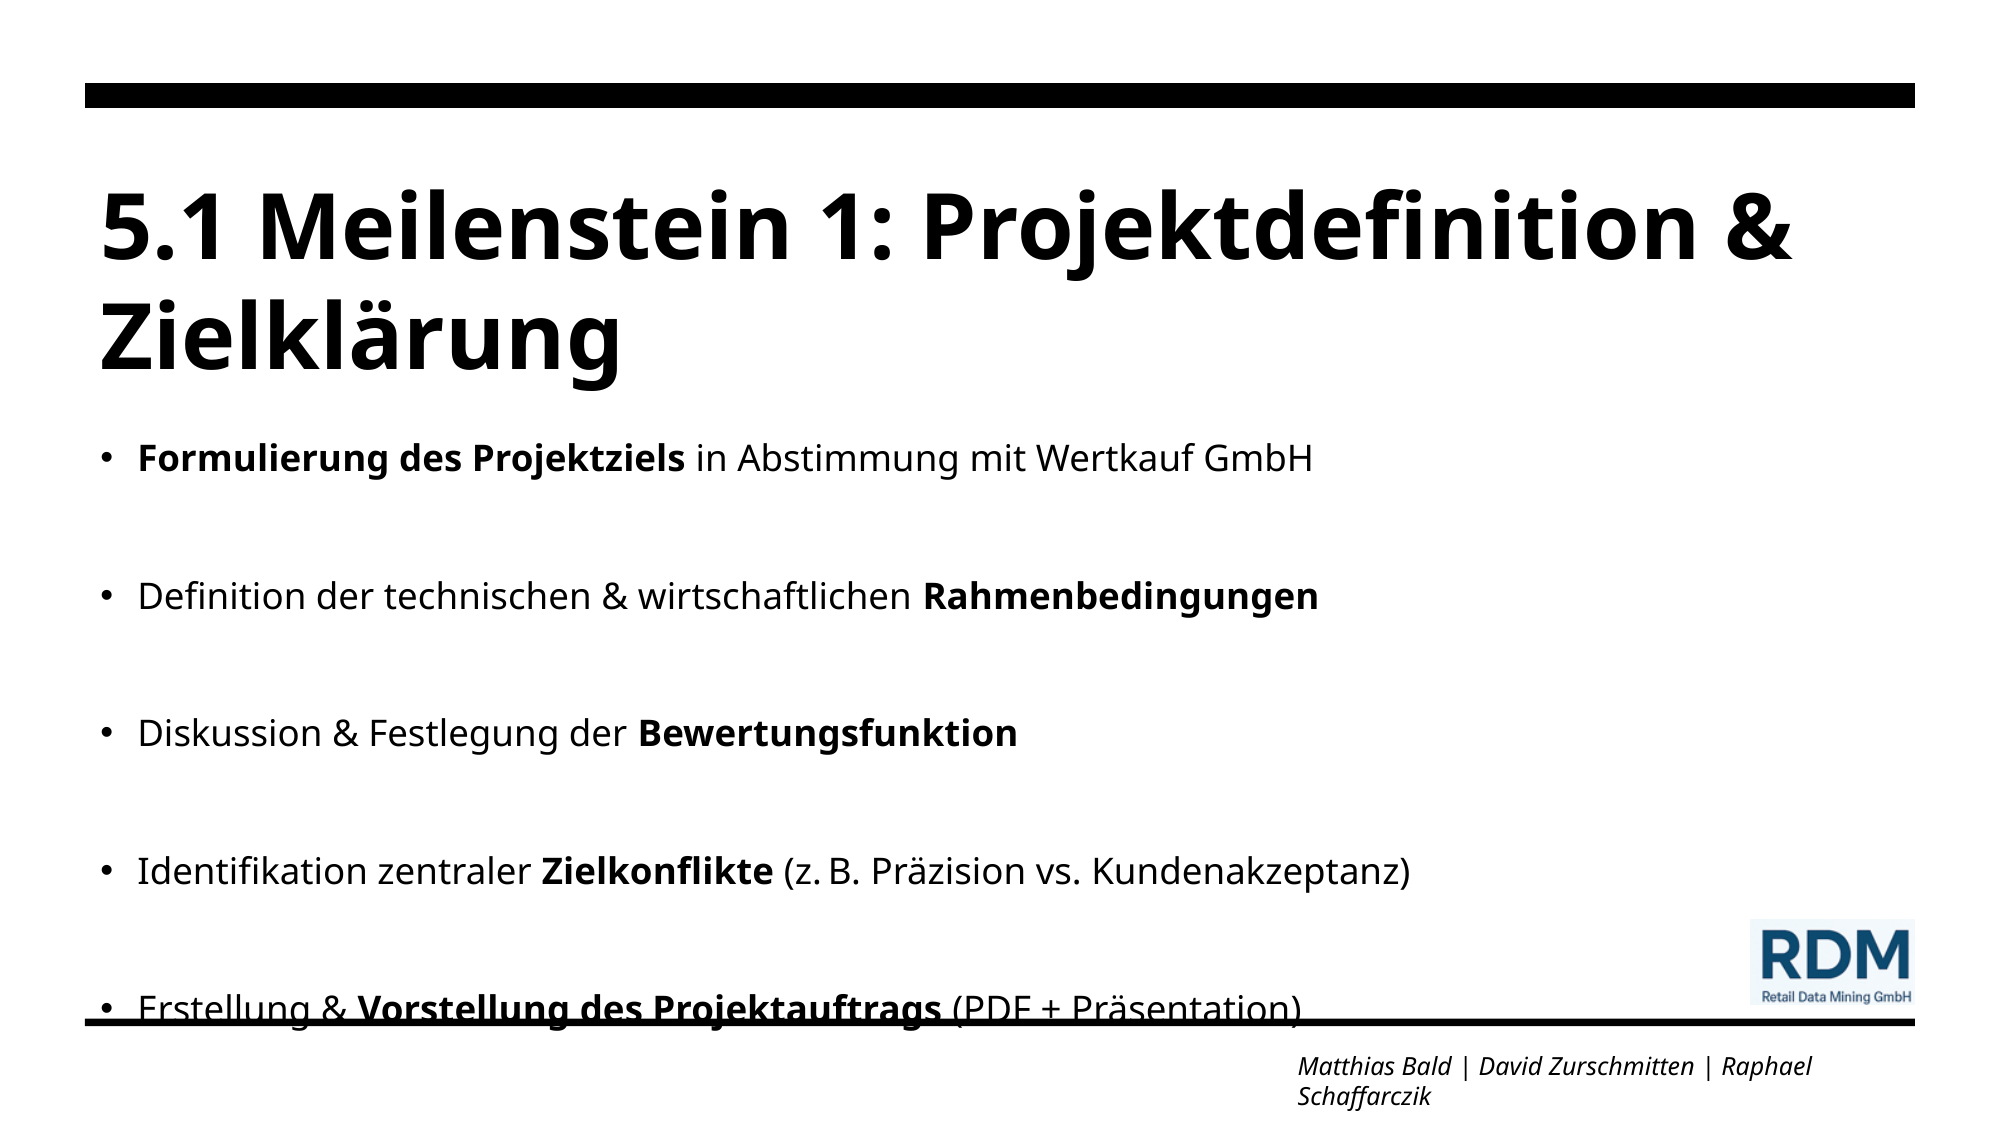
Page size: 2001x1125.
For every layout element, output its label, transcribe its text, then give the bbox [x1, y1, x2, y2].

title 5.1 Meilenstein 1: Projektdefinition & Zielklärung [85, 160, 1916, 401]
list Formulierung des Projektziels in Abstimmung mit Wertkauf GmbH Definition der technischen & wirtschaftlichen Rahmenbedingungen Diskussion & Festlegung der Bewertungsfunktion Identifikation zentraler Zielkonflikte (z. B. Präzision vs. Kundenakzeptanz) Erstellung & Vorstellung des Projektauftrags (PDF + Präsentation) [85, 423, 1916, 1041]
